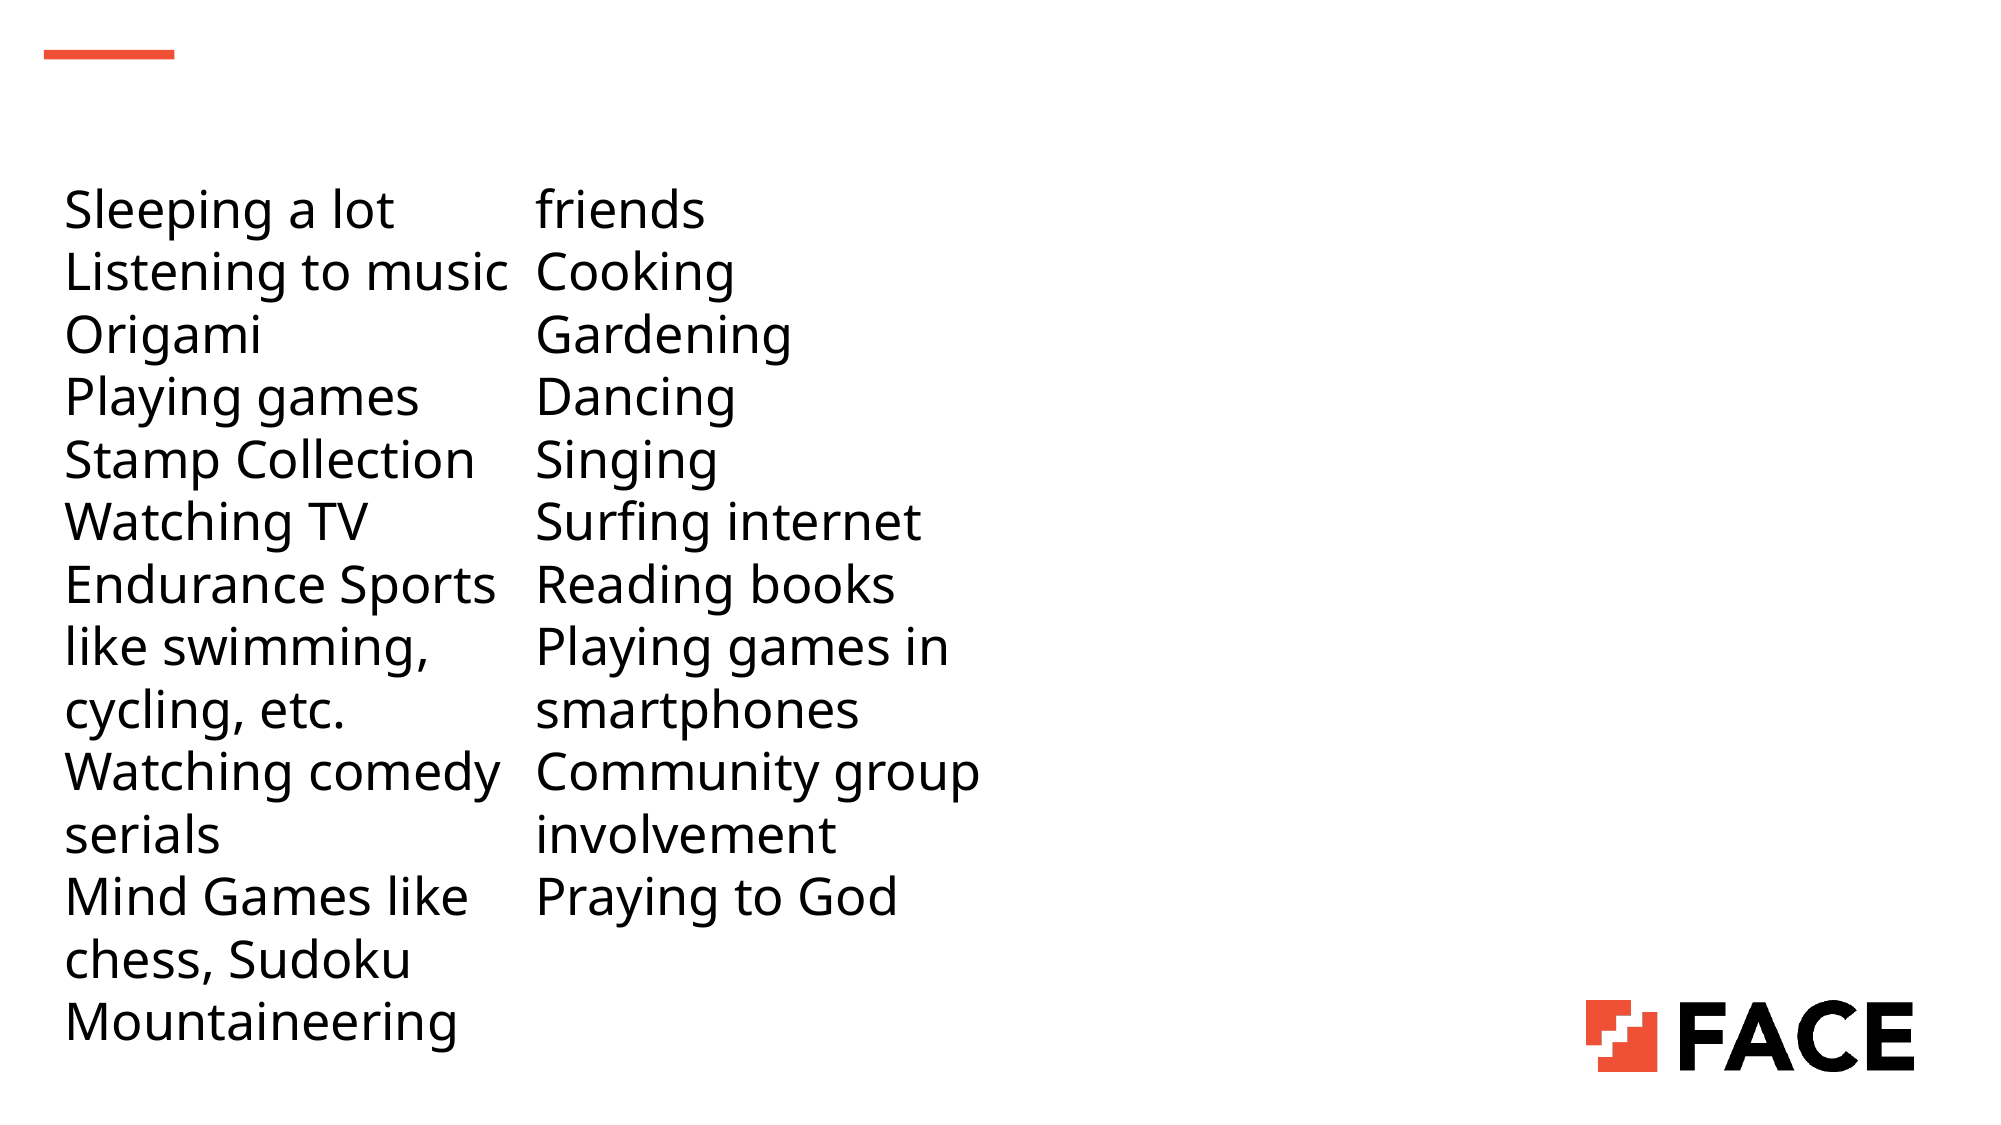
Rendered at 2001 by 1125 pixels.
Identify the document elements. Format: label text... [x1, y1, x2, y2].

text_box [42, 48, 176, 61]
text_box Sleeping a lot Listening to music Origami Playing games Stamp Collection Watching TV Endurance Sports like swimming, cycling, etc. Watching comedy serials Mind Games like chess, Sudoku Mountaineering Poetry Staying healthy Being happy Going out with friends Cooking Gardening Dancing Singing Surfing internet Reading books Playing games in smartphones Community group involvement Praying to God [50, 168, 1963, 1125]
picture [1586, 1000, 1915, 1072]
